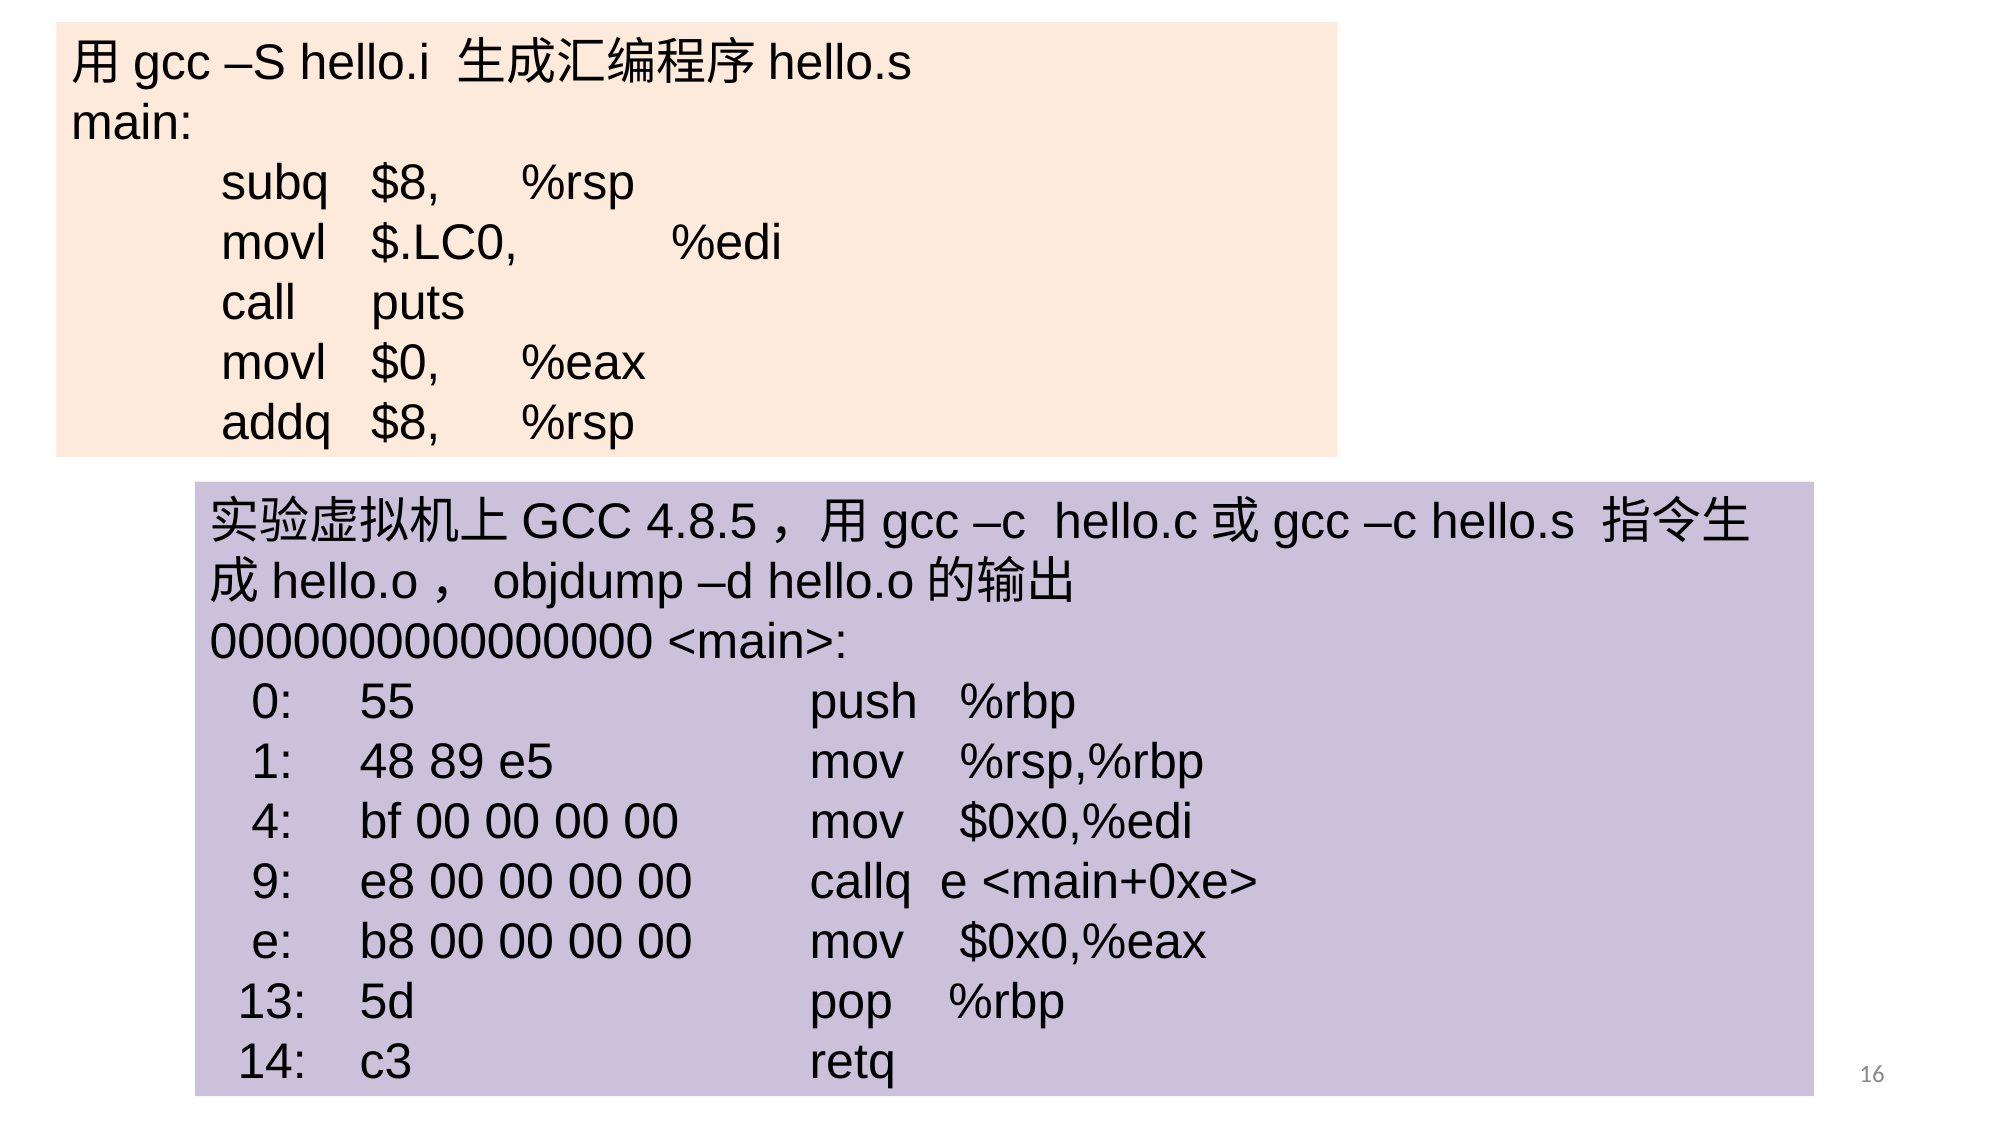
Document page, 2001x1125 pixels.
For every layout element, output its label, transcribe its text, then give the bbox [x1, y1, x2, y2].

slide_number 16 [1433, 1042, 1900, 1103]
text_box 用gcc –S hello.i 生成汇编程序hello.s main: subq $8, %rsp movl $.LC0, %edi call puts movl $0, %eax addq $8, %rsp [56, 22, 1338, 457]
text_box 实验虚拟机上GCC 4.8.5，用gcc –c hello.c或gcc –c hello.s 指令生成hello.o，objdump –d hello.o的输出 0000000000000000 <main>: 0: 55 push %rbp 1: 48 89 e5 mov %rsp,%rbp 4: bf 00 00 00 00 mov $0x0,%edi 9: e8 00 00 00 00 callq e <main+0xe> e: b8 00 00 00 00 mov $0x0,%eax 13: 5d pop %rbp 14: c3 retq [194, 481, 1814, 1097]
